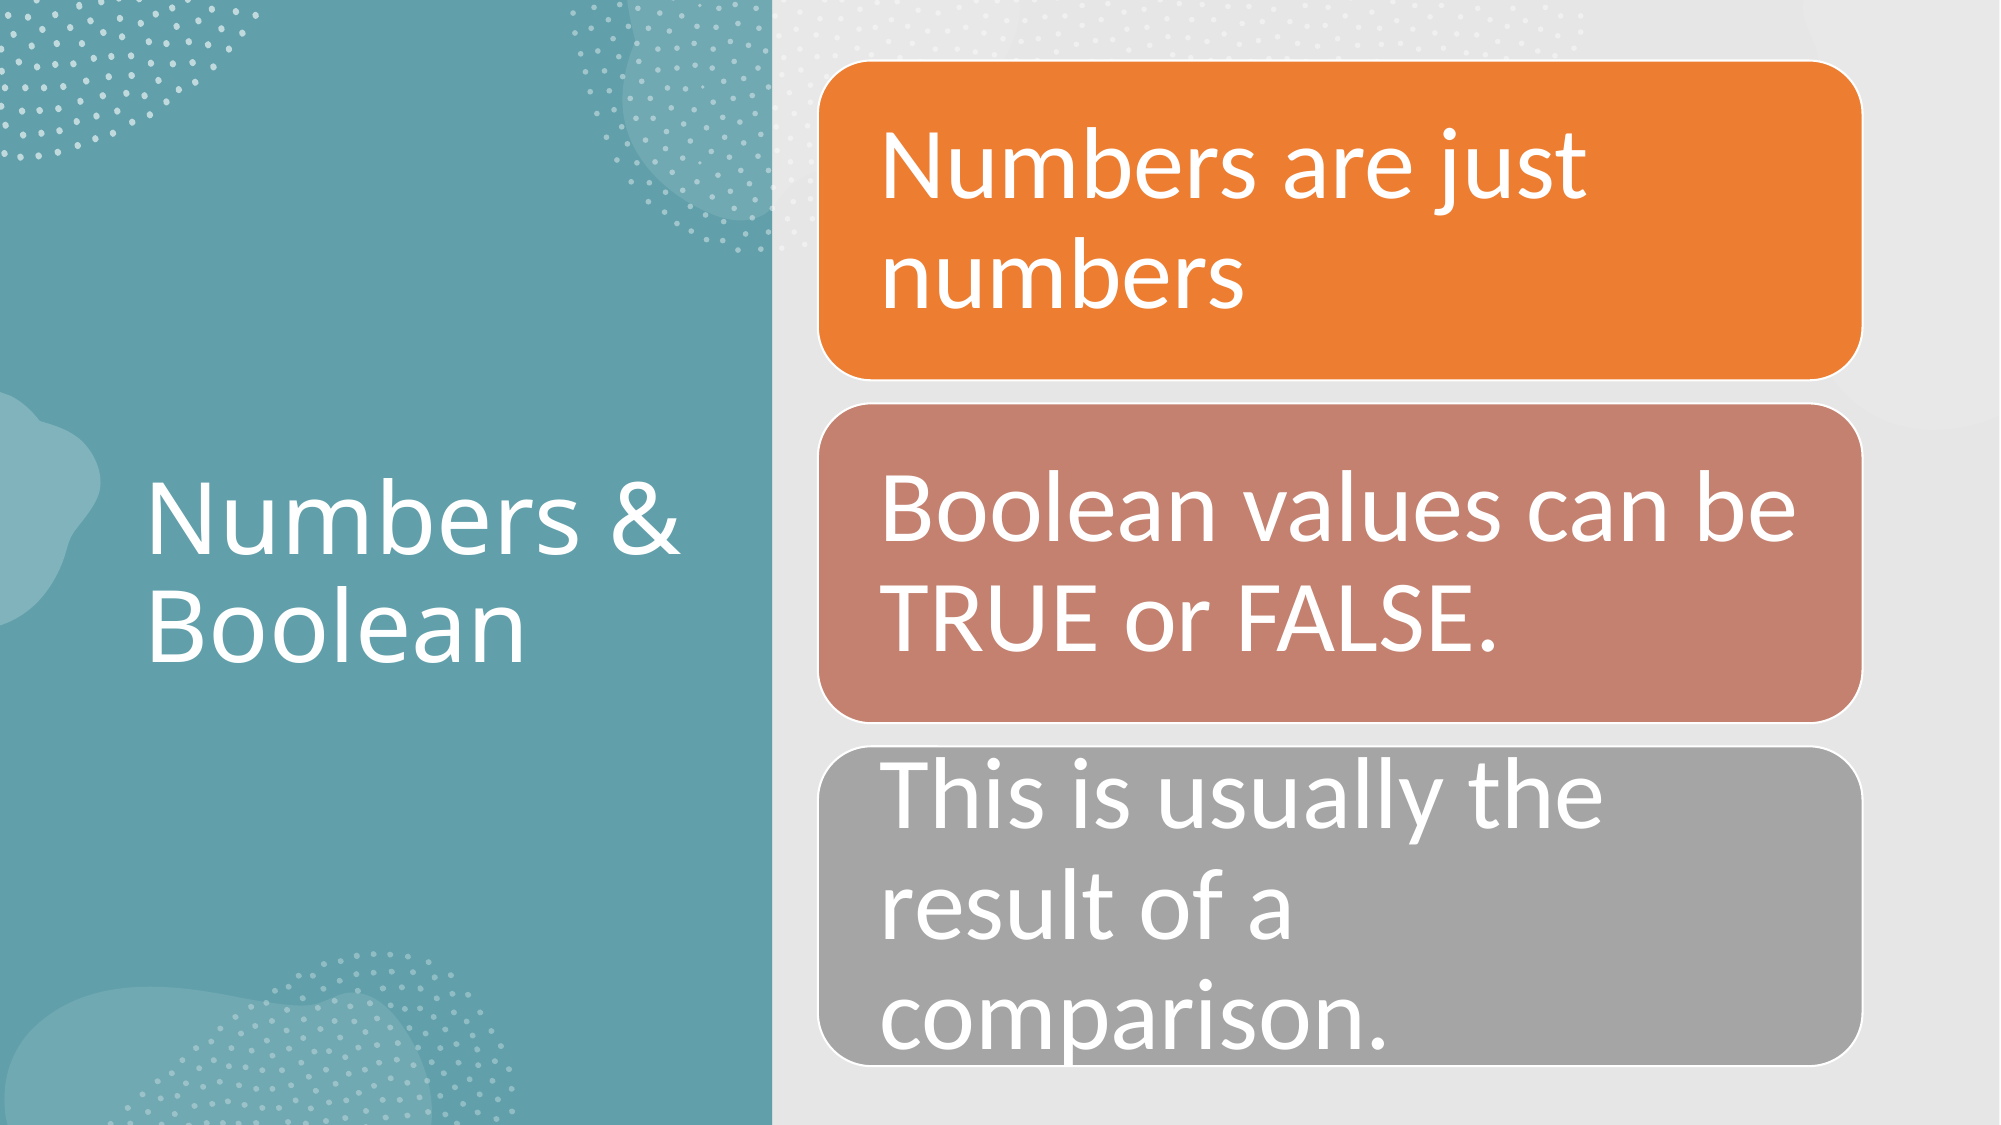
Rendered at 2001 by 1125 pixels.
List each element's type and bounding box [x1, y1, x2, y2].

text_box [0, 0, 2000, 1125]
list [817, 37, 1863, 1089]
